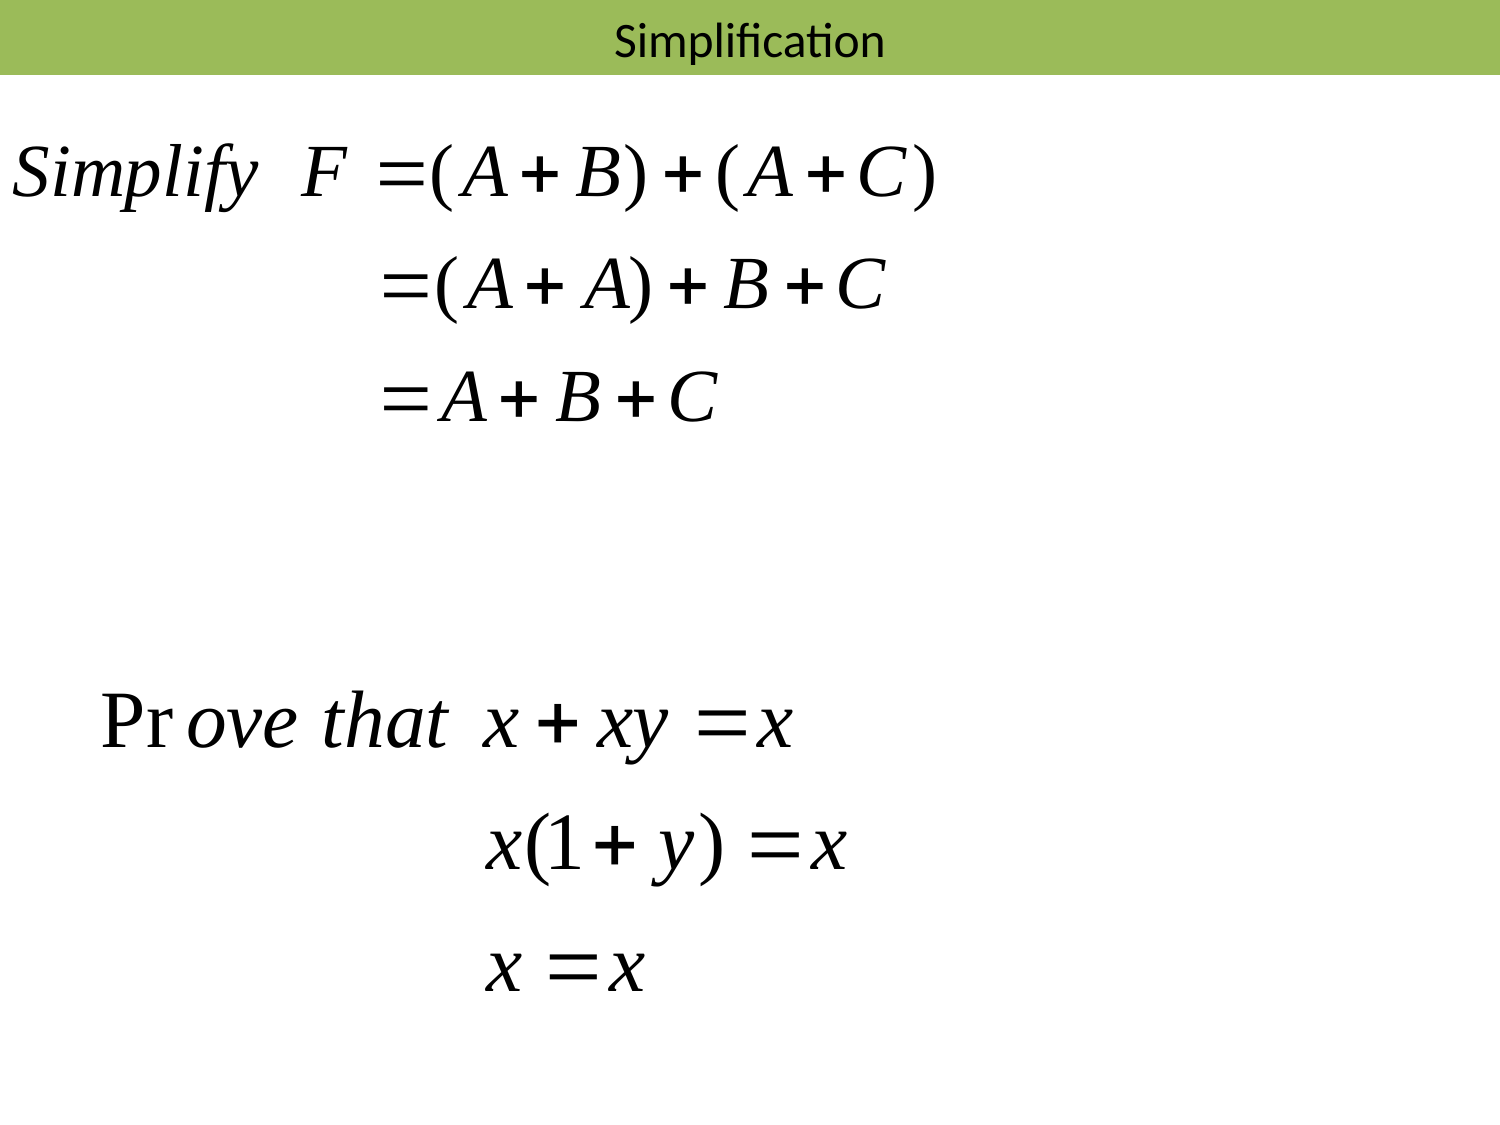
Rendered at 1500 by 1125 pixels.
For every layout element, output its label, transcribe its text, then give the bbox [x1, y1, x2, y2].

title Simplification [0, 0, 1500, 75]
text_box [88, 672, 862, 1026]
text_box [0, 127, 951, 453]
